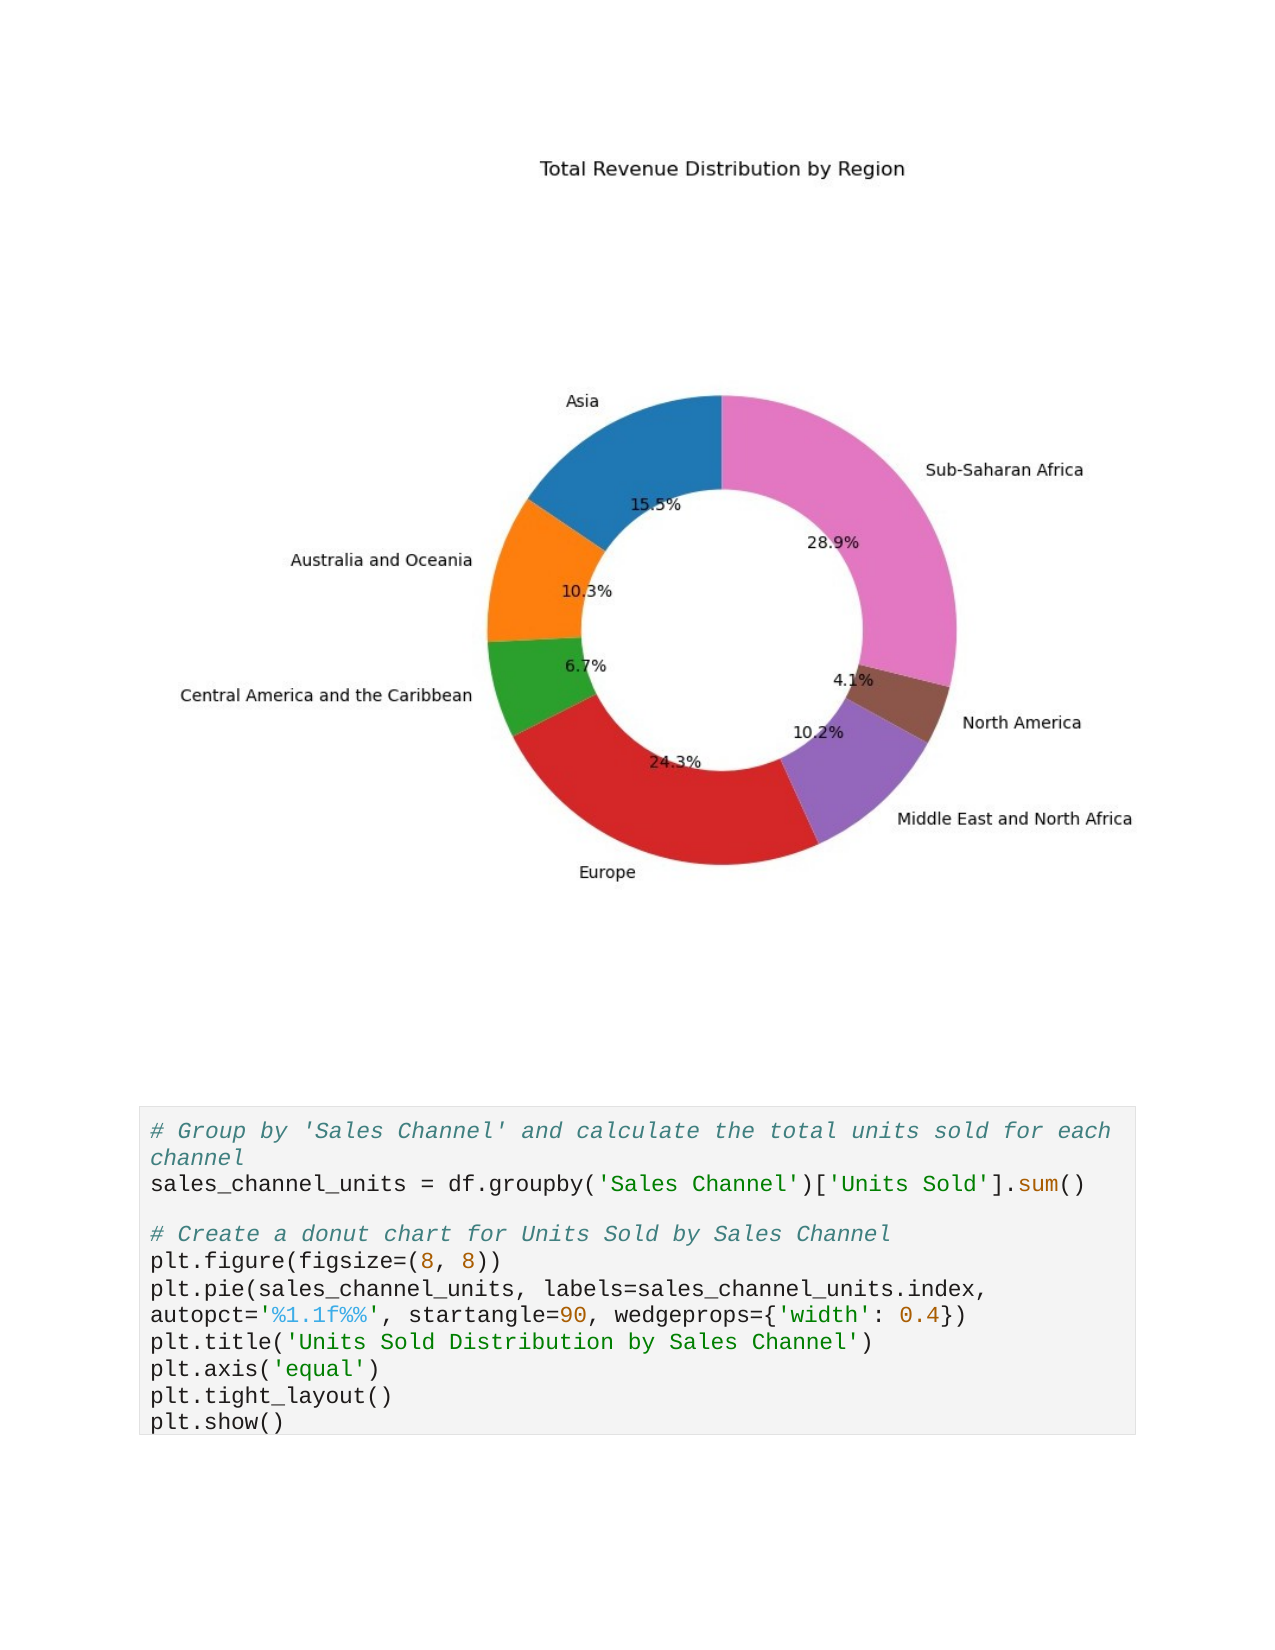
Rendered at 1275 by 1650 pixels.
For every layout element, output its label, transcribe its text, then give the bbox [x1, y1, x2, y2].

picture [178, 159, 1137, 891]
text_box # Group by 'Sales Channel' and calculate the total units sold for each channel sales_channel_units = df.groupby('Sales Channel')['Units Sold'].sum() # Create a donut chart for Units Sold by Sales Channel plt.figure(figsize=(8, 8)) plt.pie(sales_channel_units, labels=sales_channel_units.index, autopct='%1.1f%%', startangle=90, wedgeprops={'width': 0.4}) plt.title('Units Sold Distribution by Sales Channel') plt.axis('equal') plt.tight_layout() plt.show() [139, 1106, 1136, 1435]
